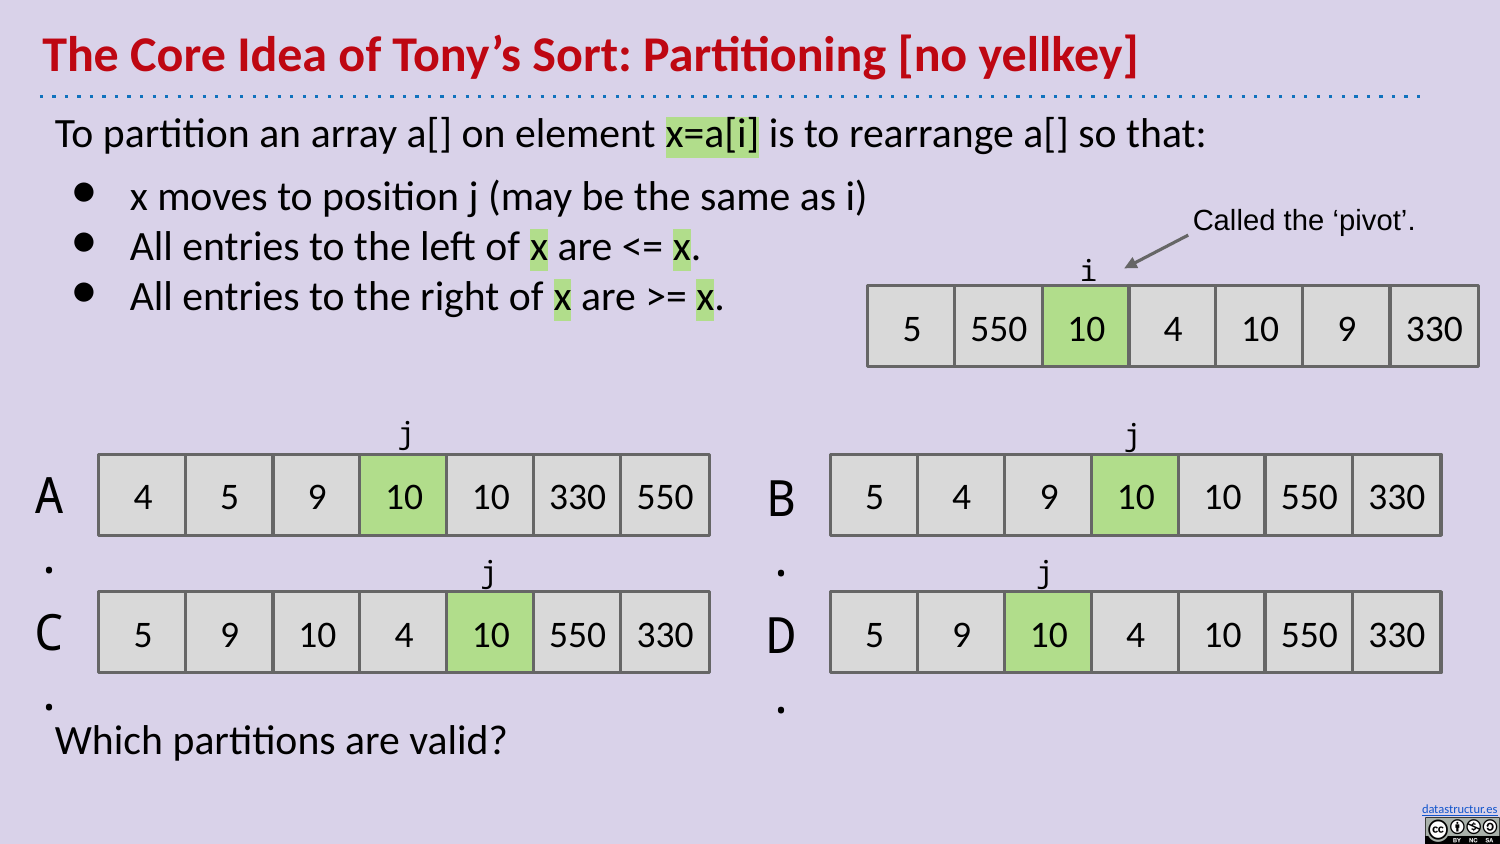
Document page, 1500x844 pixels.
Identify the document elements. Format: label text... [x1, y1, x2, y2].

text_box i [1064, 236, 1109, 273]
list Which partitions are valid? [39, 698, 1454, 843]
title The Core Idea of Tony’s Sort: Partitioning [no yellkey] [27, 15, 1378, 97]
text_box 4 [1129, 285, 1215, 367]
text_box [1124, 234, 1189, 269]
picture [1425, 817, 1500, 844]
text_box 550 [954, 285, 1042, 367]
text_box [19, 399, 1442, 674]
list To partition an array a[] on element x=a[i] is to rearrange a[] so that: x moves to position j (may be the same as i) All entries to the left of x are <= x. All entries to the right of x are >= x. [39, 91, 1479, 392]
text_box 5 [867, 285, 954, 367]
text_box 10 [1215, 285, 1302, 367]
text_box Called the ‘pivot’. [1177, 186, 1454, 237]
text_box 10 [1042, 285, 1129, 367]
text_box 9 [1302, 285, 1390, 367]
text_box 330 [1390, 285, 1479, 367]
